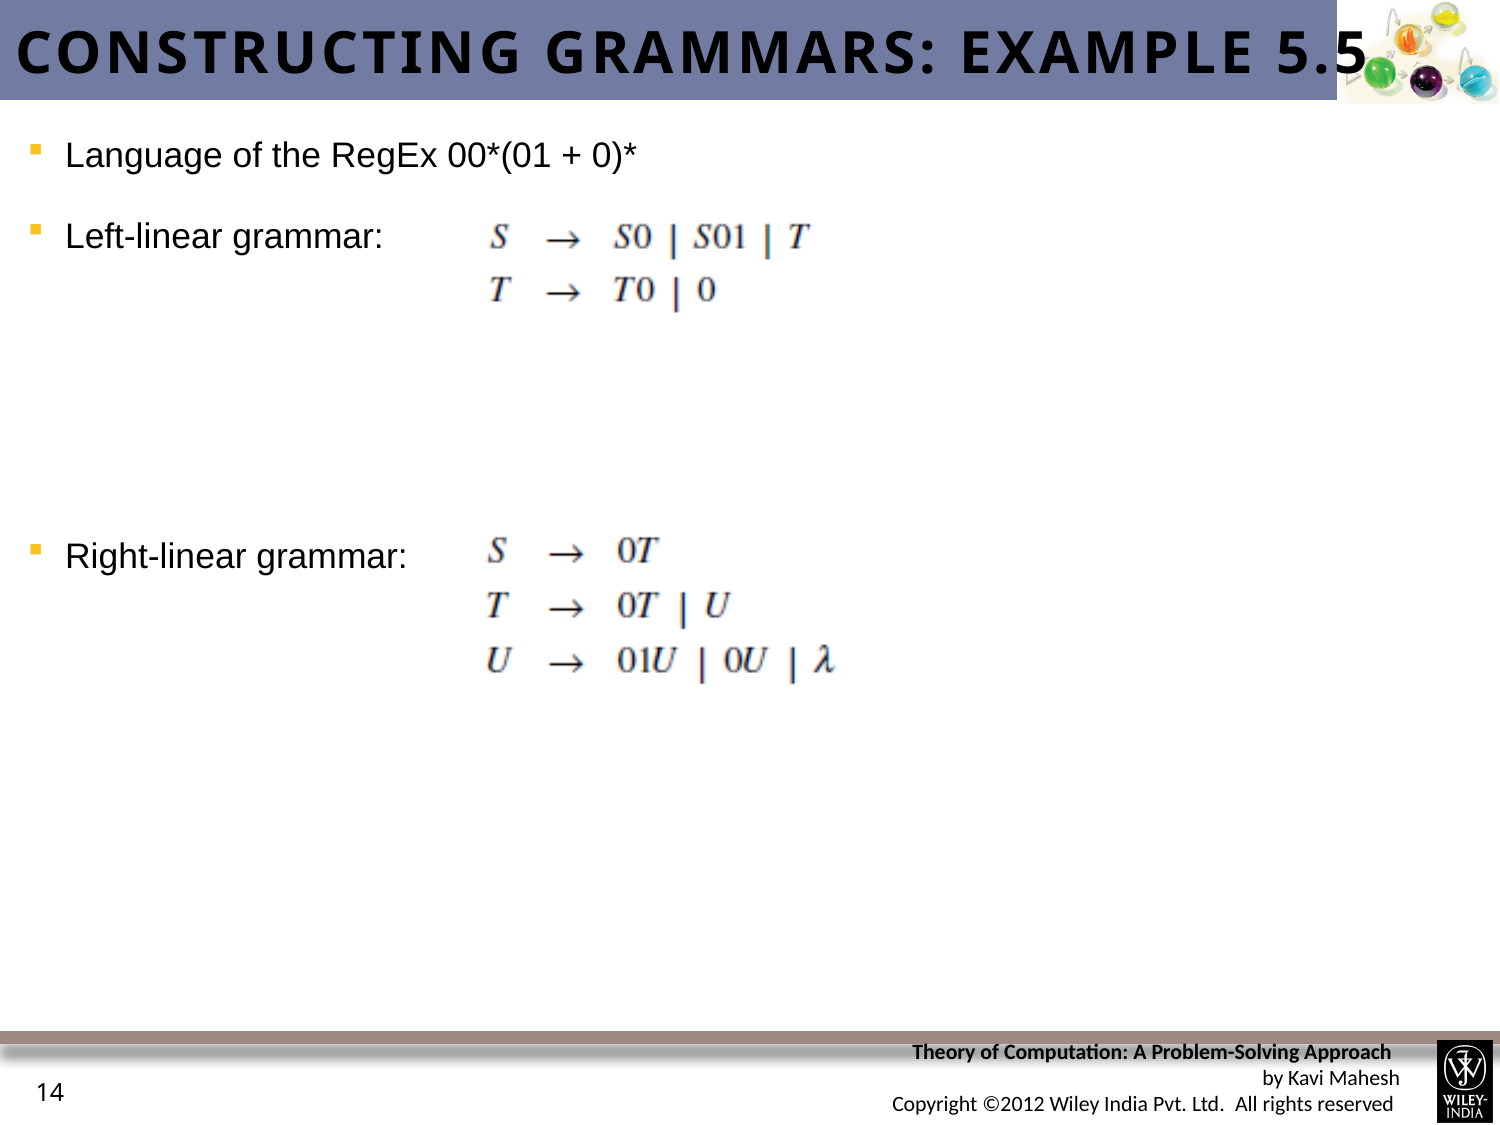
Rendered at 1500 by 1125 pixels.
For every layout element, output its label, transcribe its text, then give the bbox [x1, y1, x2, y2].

picture [1437, 1040, 1493, 1123]
picture [424, 498, 876, 706]
slide_number 14 [0, 1062, 100, 1125]
list Language of the RegEx 00*(01 + 0)* Left-linear grammar: Right-linear grammar: [12, 125, 1488, 1025]
picture [1337, 0, 1500, 104]
picture [437, 174, 872, 353]
title Constructing Grammars: Example 5.5 [0, 12, 1400, 88]
